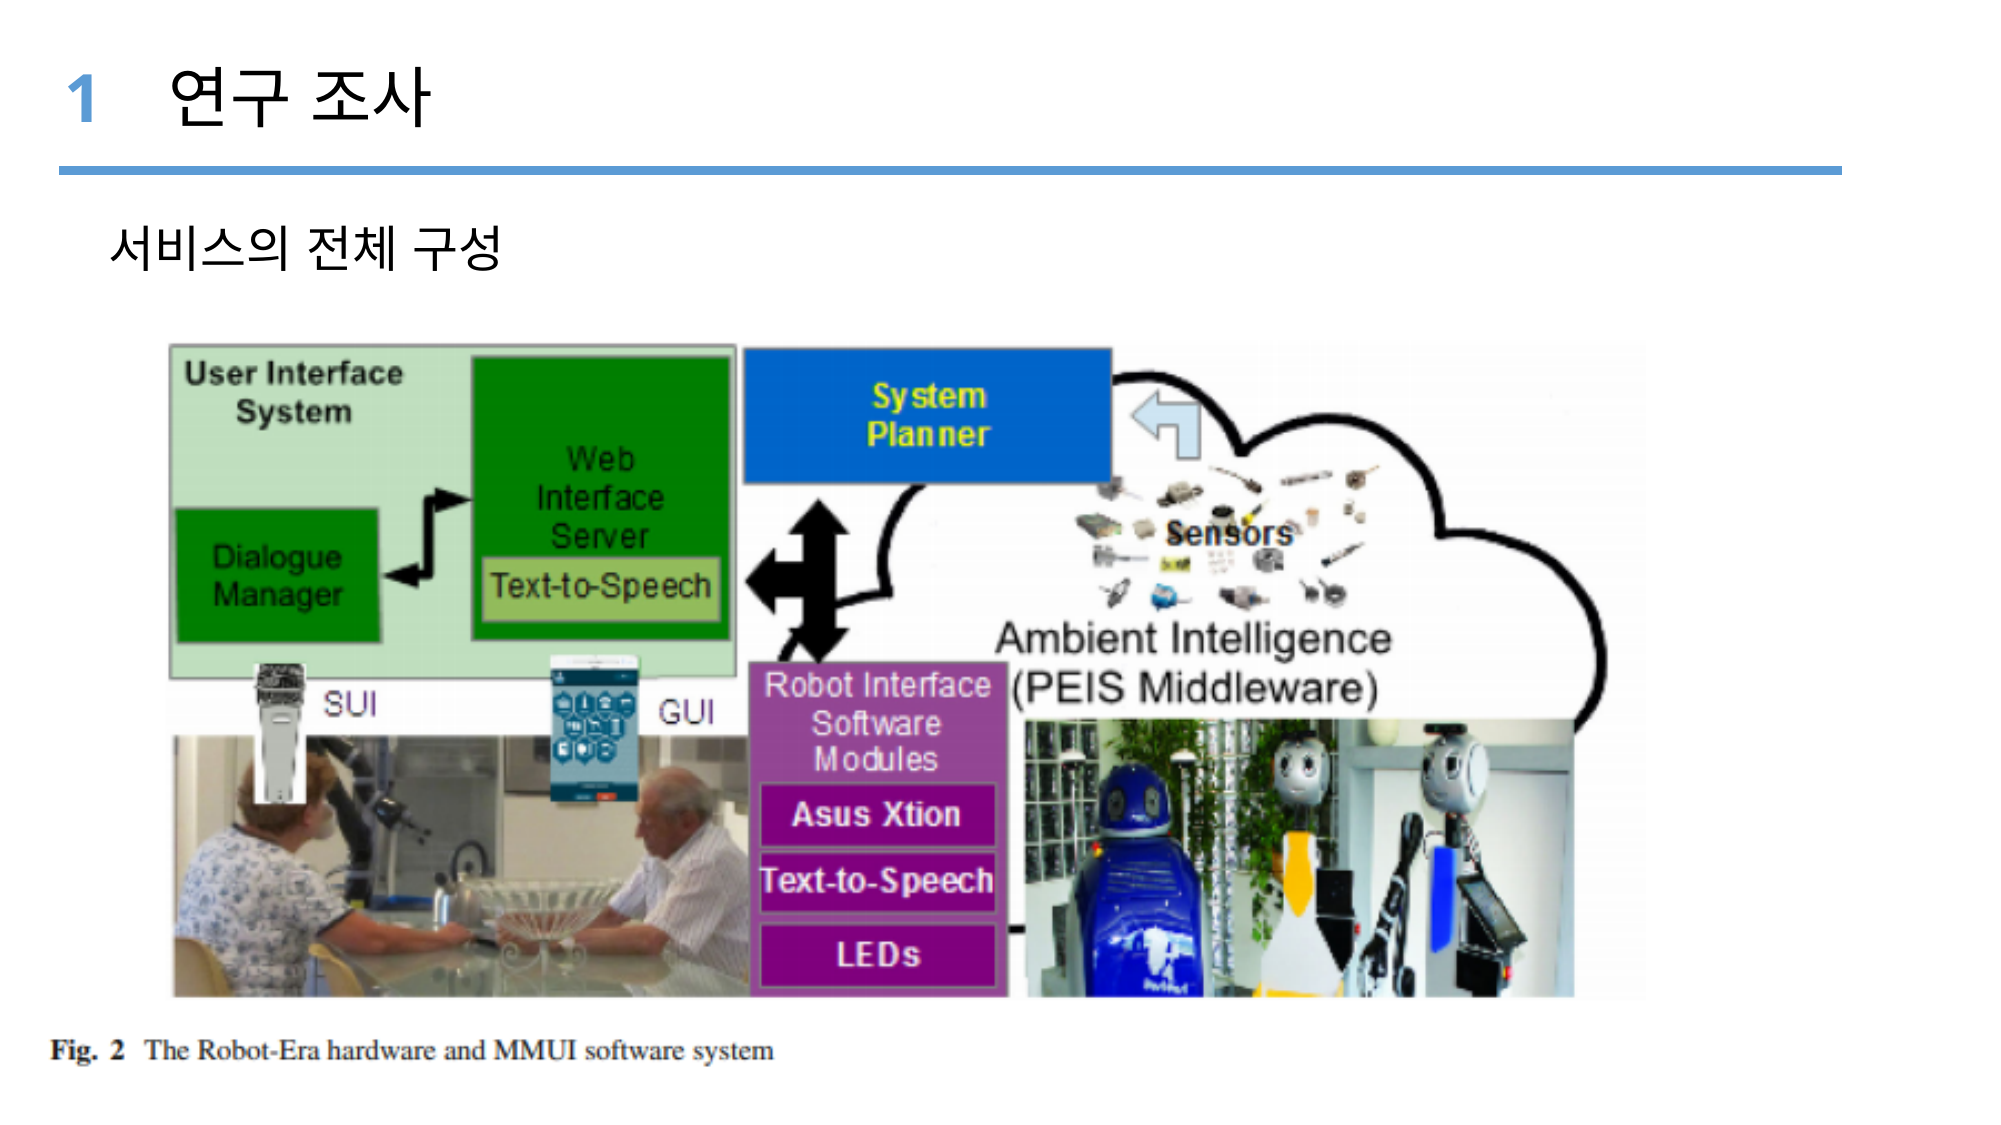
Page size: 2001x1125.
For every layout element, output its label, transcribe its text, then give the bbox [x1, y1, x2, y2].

text_box 연구 조사 [154, 48, 449, 143]
picture [47, 324, 1646, 1078]
text_box 1 [49, 48, 118, 143]
text_box 서비스의 전체 구성 [93, 209, 520, 285]
